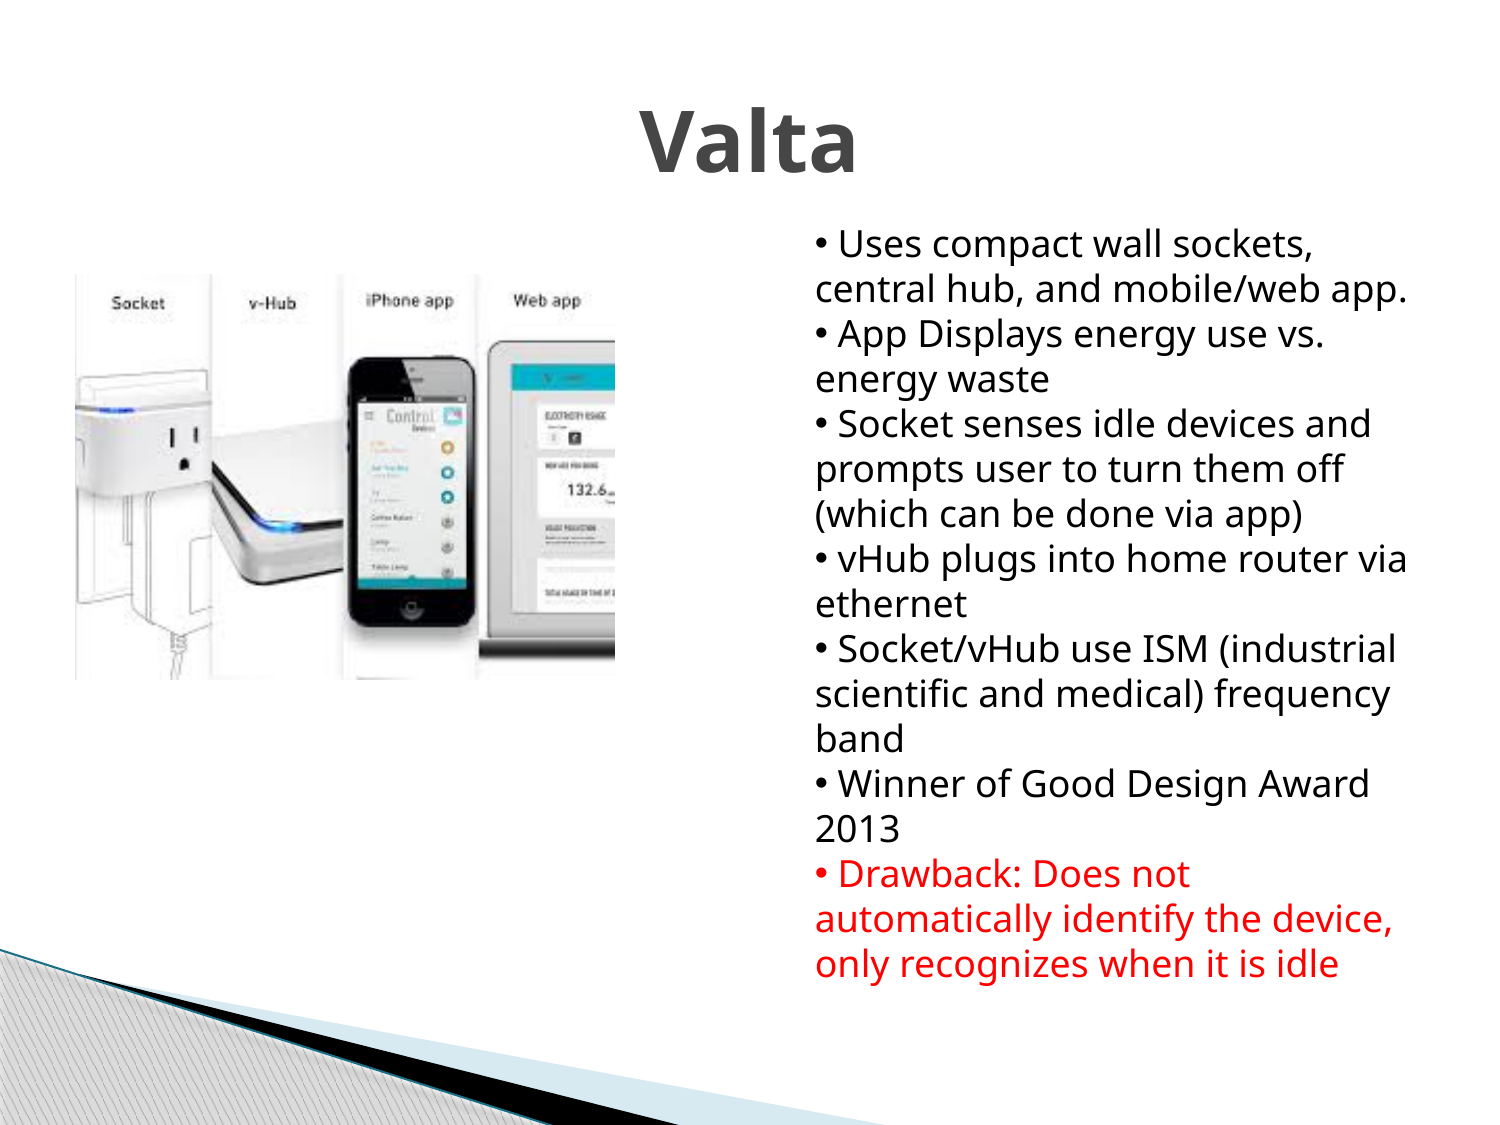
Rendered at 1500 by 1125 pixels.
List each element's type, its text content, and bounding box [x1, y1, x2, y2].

picture [74, 274, 615, 680]
title Valta [75, 45, 1425, 233]
text_box Uses compact wall sockets, central hub, and mobile/web app. App Displays energy use vs. energy waste Socket senses idle devices and prompts user to turn them off (which can be done via app) vHub plugs into home router via ethernet Socket/vHub use ISM (industrial scientific and medical) frequency band Winner of Good Design Award 2013 Drawback: Does not automatically identify the device, only recognizes when it is idle [800, 212, 1425, 993]
